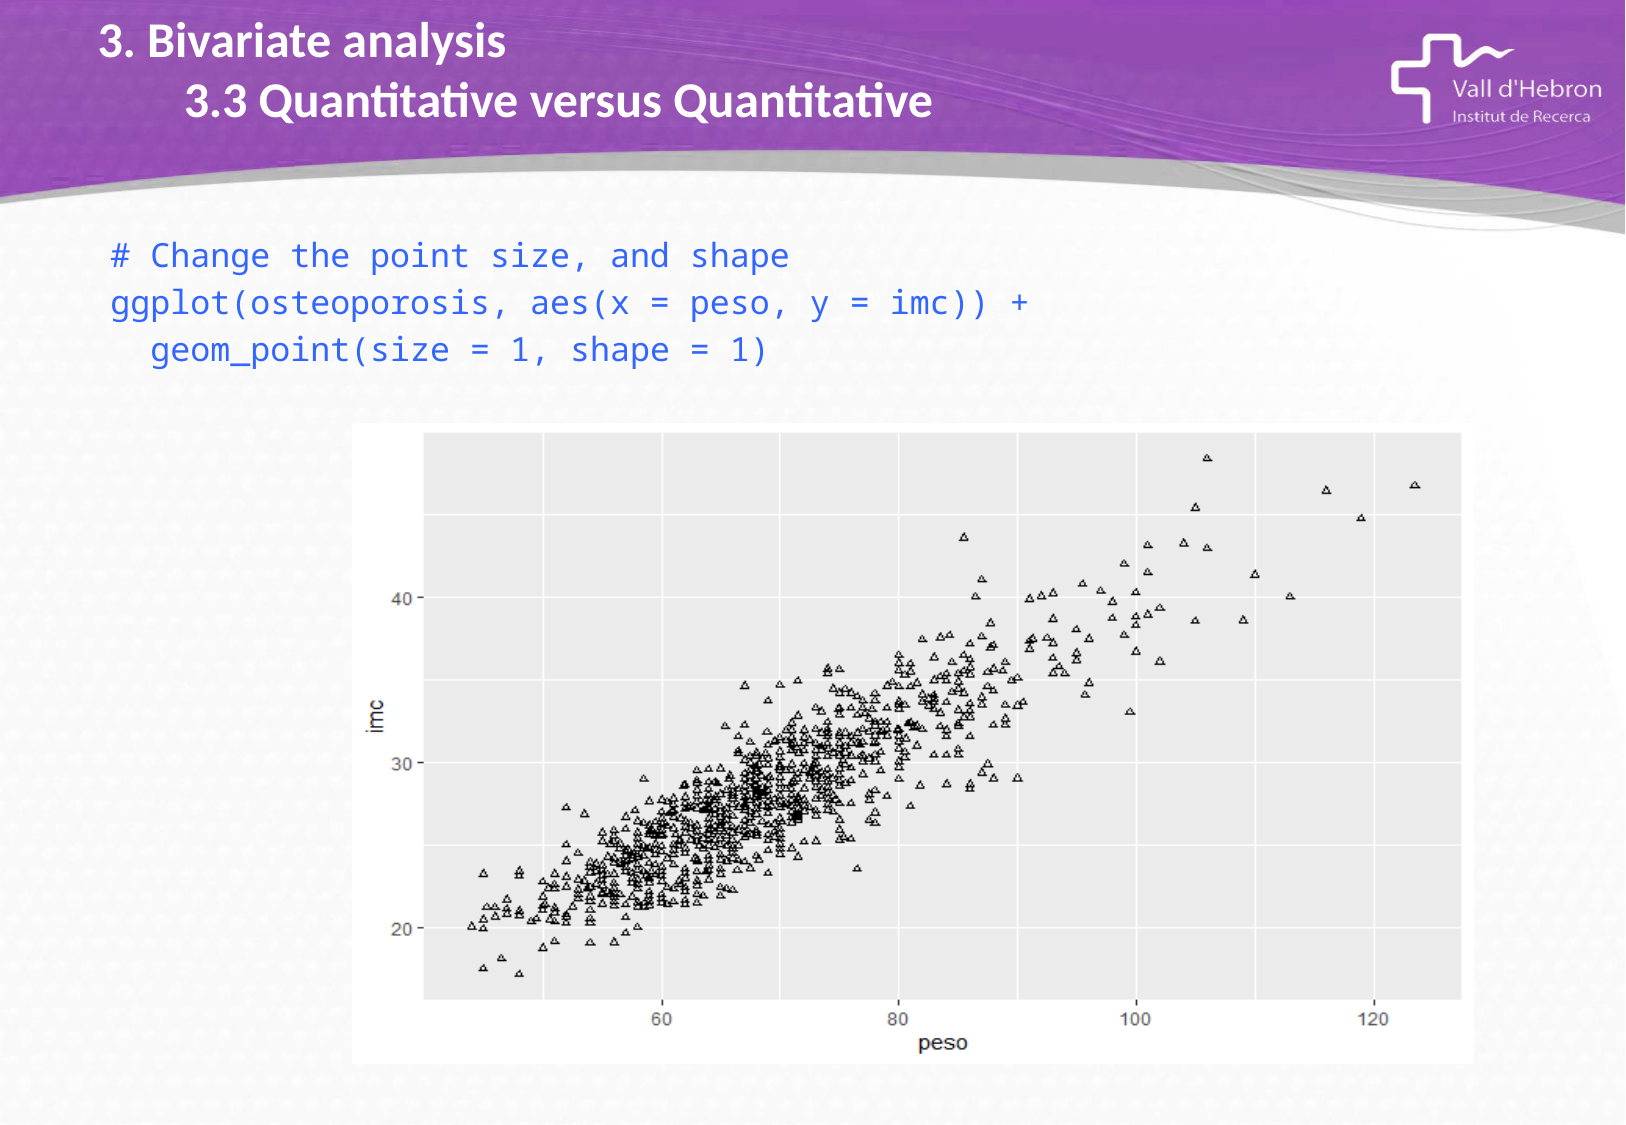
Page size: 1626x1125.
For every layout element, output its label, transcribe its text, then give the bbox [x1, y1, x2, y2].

text_box 3. Bivariate analysis 3.3 Quantitative versus Quantitative [82, 0, 1546, 188]
picture [0, 0, 1625, 1125]
list # Change the point size, and shape ggplot(osteoporosis, aes(x = peso, y = imc)) + geom_point(size = 1, shape = 1) [95, 227, 1530, 944]
